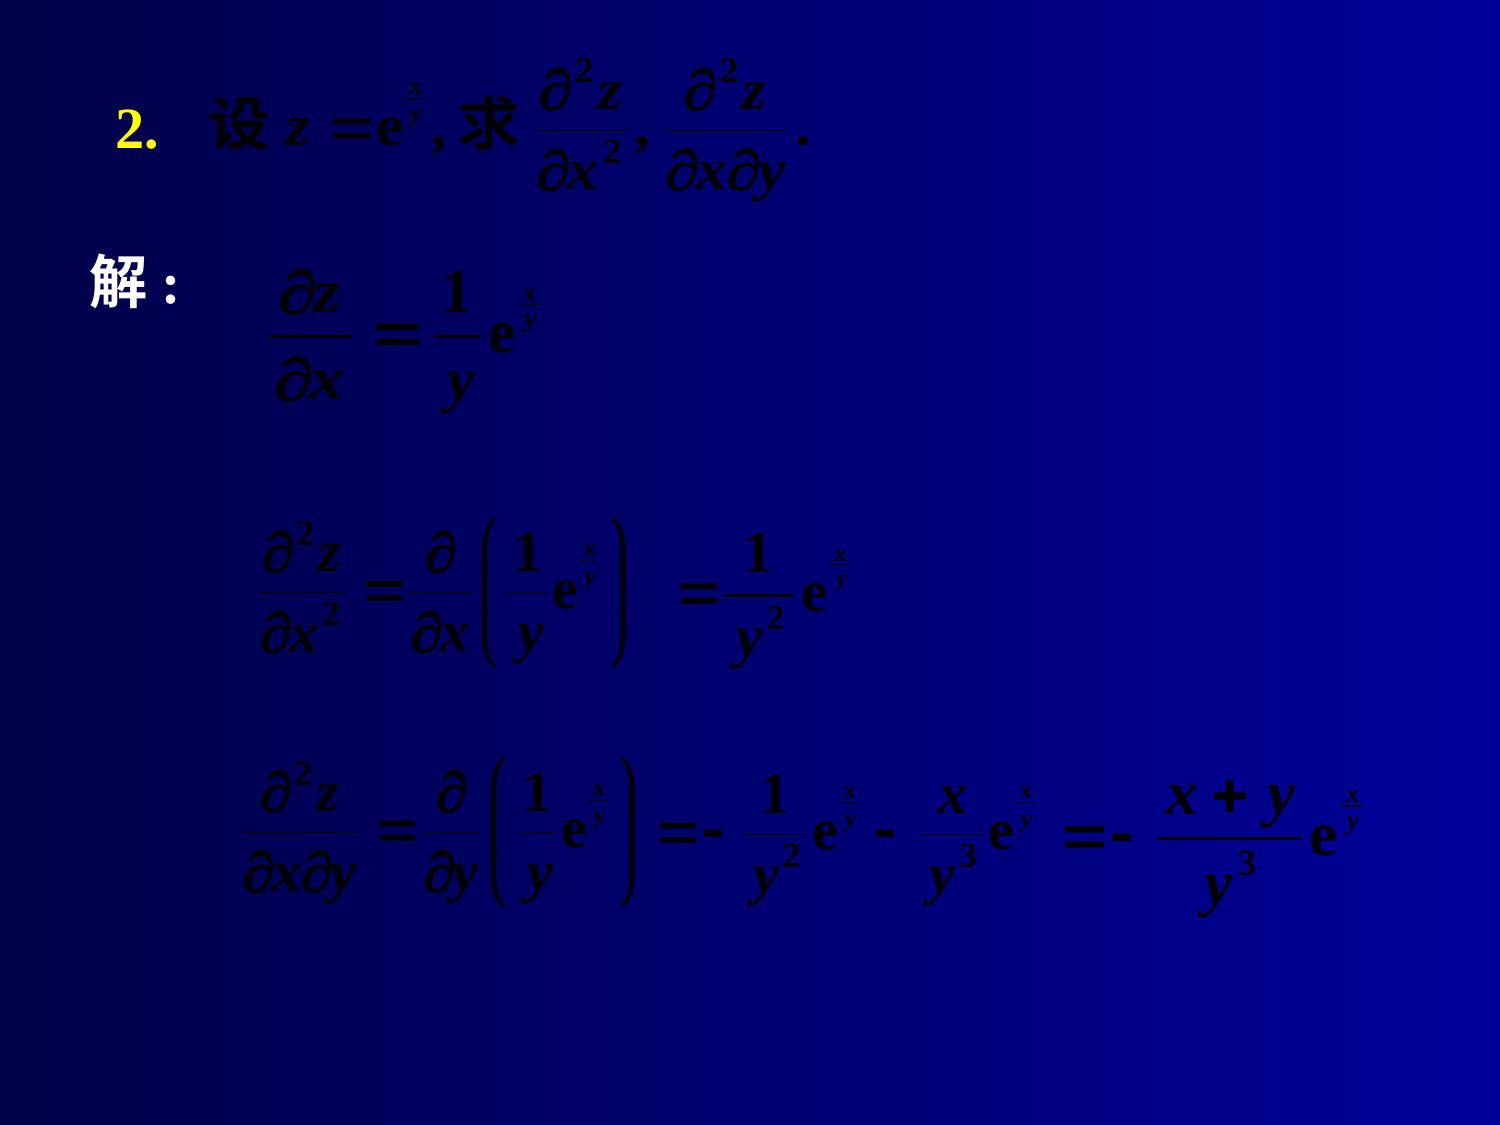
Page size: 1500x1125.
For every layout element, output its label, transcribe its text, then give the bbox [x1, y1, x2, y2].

title 2. [49, 87, 182, 163]
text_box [187, 49, 813, 209]
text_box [1049, 749, 1378, 930]
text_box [651, 762, 1040, 913]
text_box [424, 249, 554, 426]
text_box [238, 512, 647, 674]
text_box 解: [74, 237, 213, 323]
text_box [238, 751, 645, 913]
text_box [649, 512, 887, 681]
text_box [224, 249, 423, 415]
